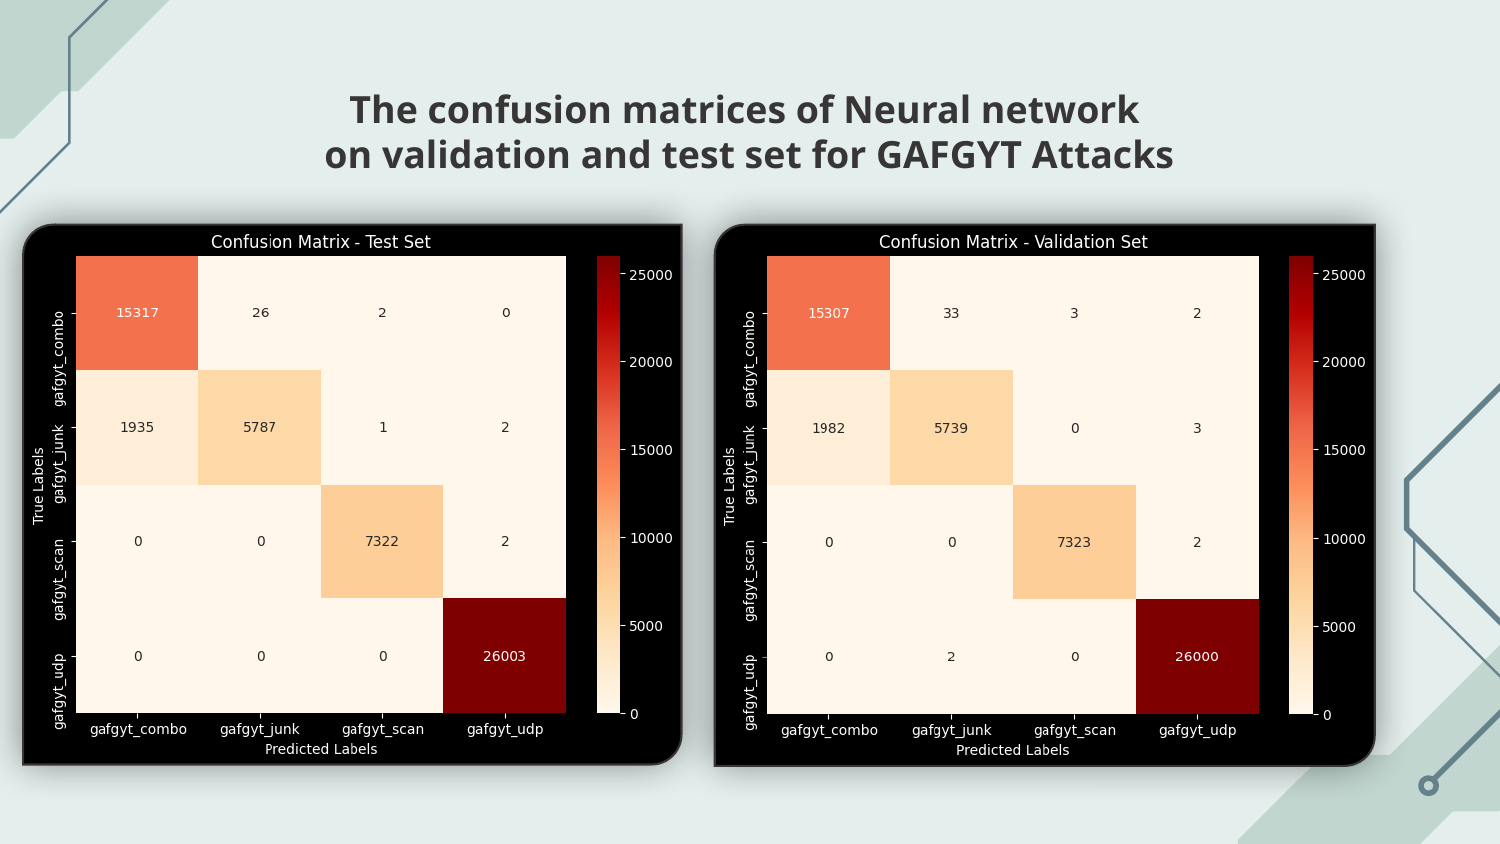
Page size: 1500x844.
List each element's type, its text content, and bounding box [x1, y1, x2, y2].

picture [22, 224, 682, 765]
text_box The confusion matrices of Neural network on validation and test set for GAFGYT Attacks [133, 79, 1367, 184]
picture [714, 224, 1375, 767]
